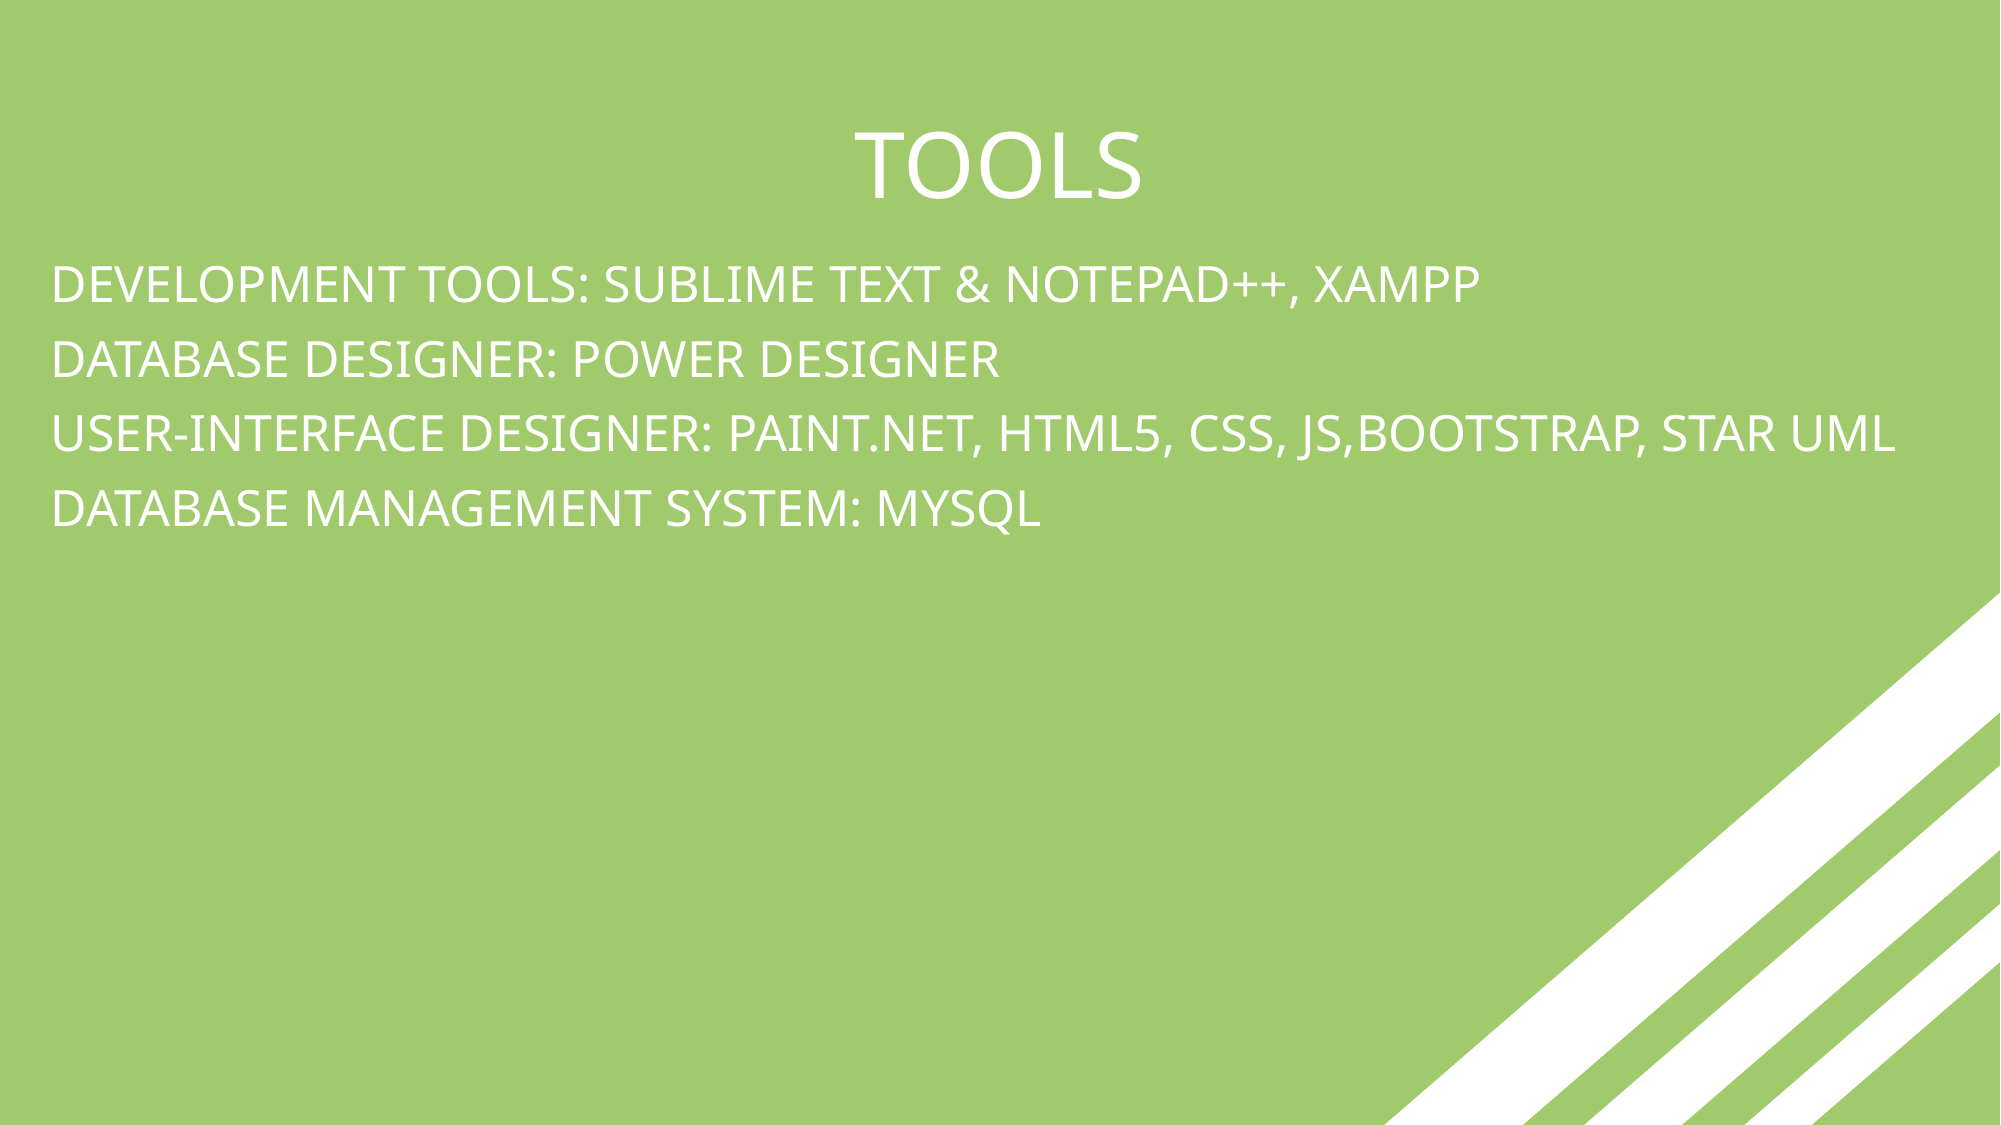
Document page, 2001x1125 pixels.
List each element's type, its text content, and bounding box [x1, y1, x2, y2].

title TOOLS [137, 59, 1863, 251]
text_box [1744, 903, 2000, 1125]
text_box [1584, 765, 2000, 1125]
list DEVELOPMENT TOOLS: SUBLIME TEXT & NOTEPAD++, XAMPP DATABASE DESIGNER: POWER DESIGNER USER-INTERFACE DESIGNER: PAINT.NET, HTML5, CSS, JS,BOOTSTRAP, STAR UML DATABASE MANAGEMENT SYSTEM: MYSQL [35, 251, 1965, 966]
text_box [1384, 592, 2000, 1125]
